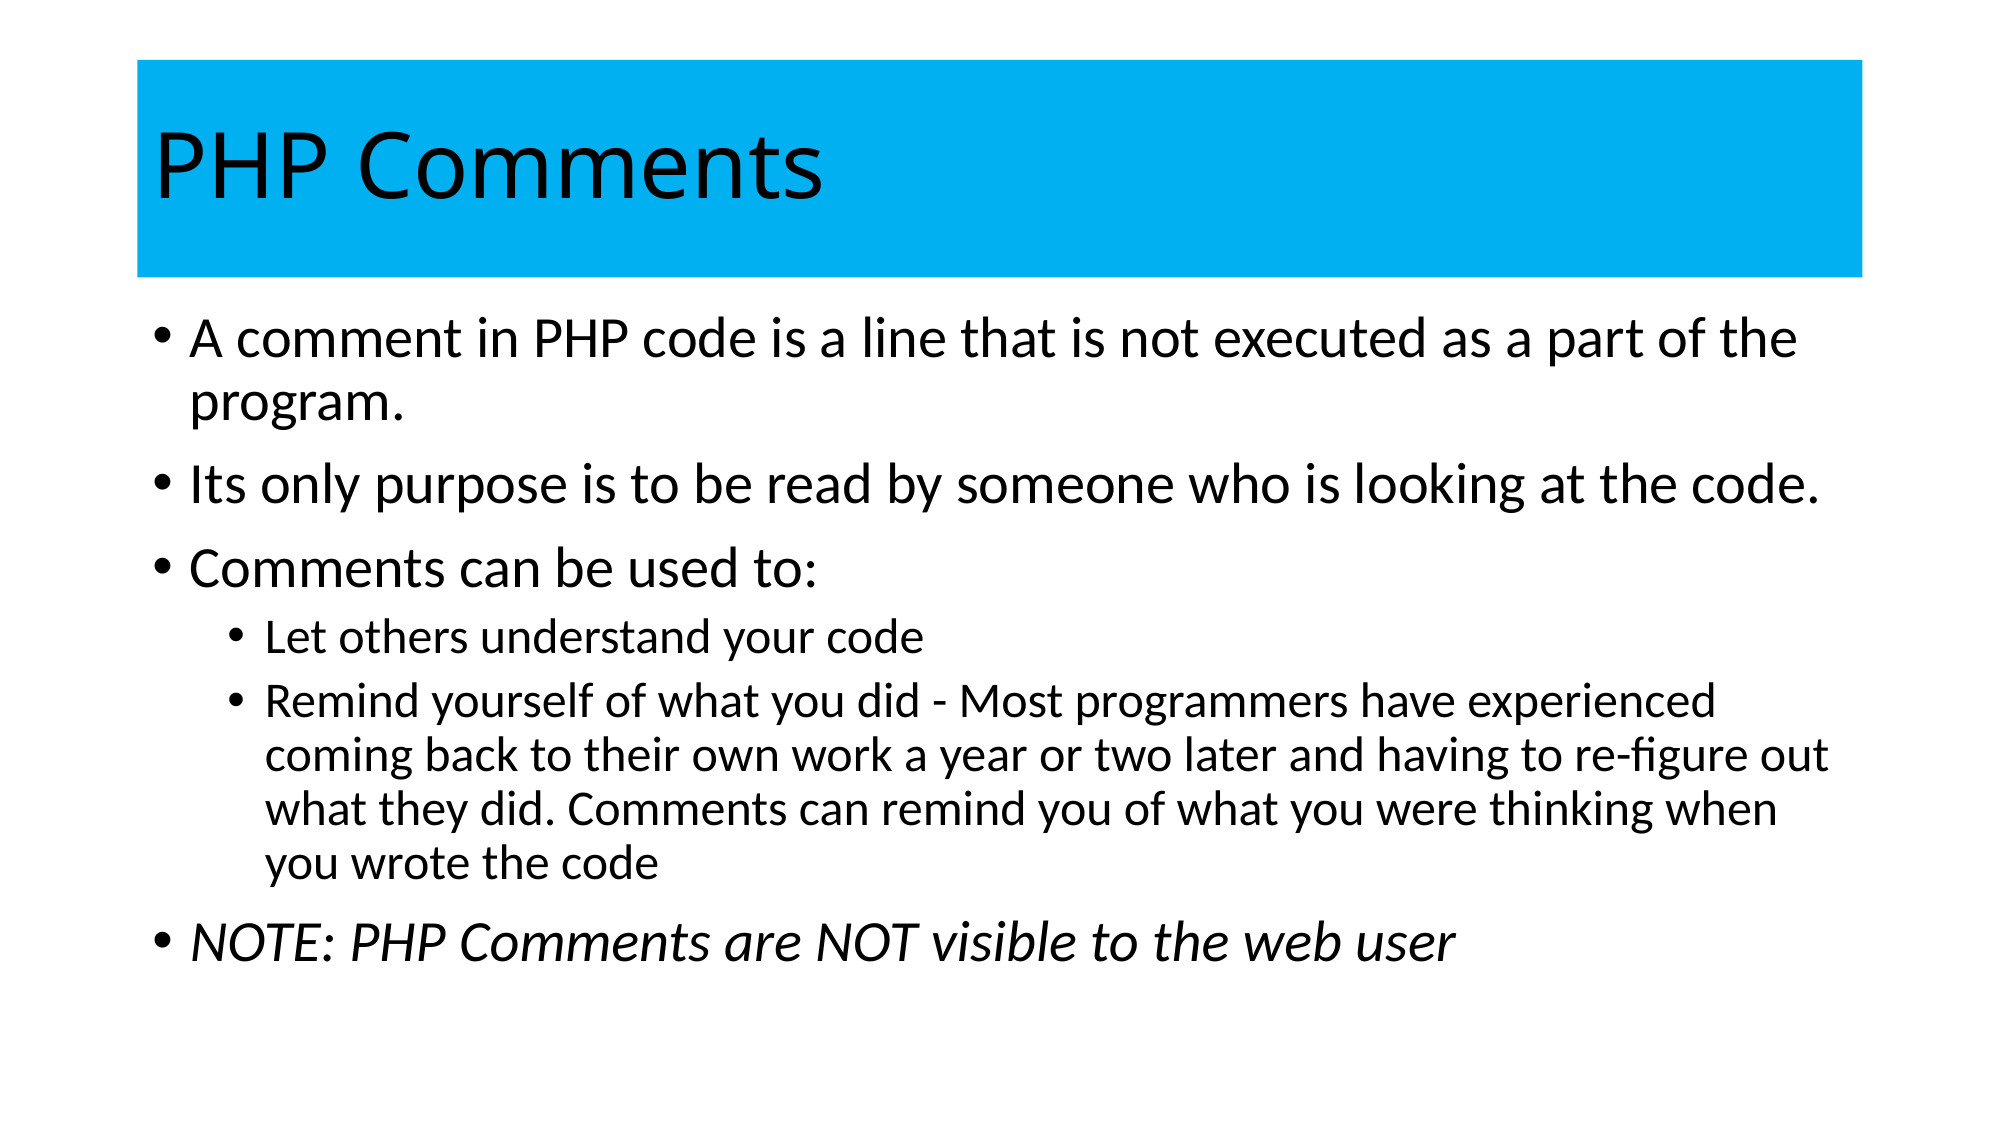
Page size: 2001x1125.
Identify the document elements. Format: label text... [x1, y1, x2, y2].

list A comment in PHP code is a line that is not executed as a part of the program. Its only purpose is to be read by someone who is looking at the code. Comments can be used to: Let others understand your code Remind yourself of what you did - Most programmers have experienced coming back to their own work a year or two later and having to re-figure out what they did. Comments can remind you of what you were thinking when you wrote the code NOTE: PHP Comments are NOT visible to the web user [137, 299, 1863, 1014]
title PHP Comments [137, 59, 1863, 278]
